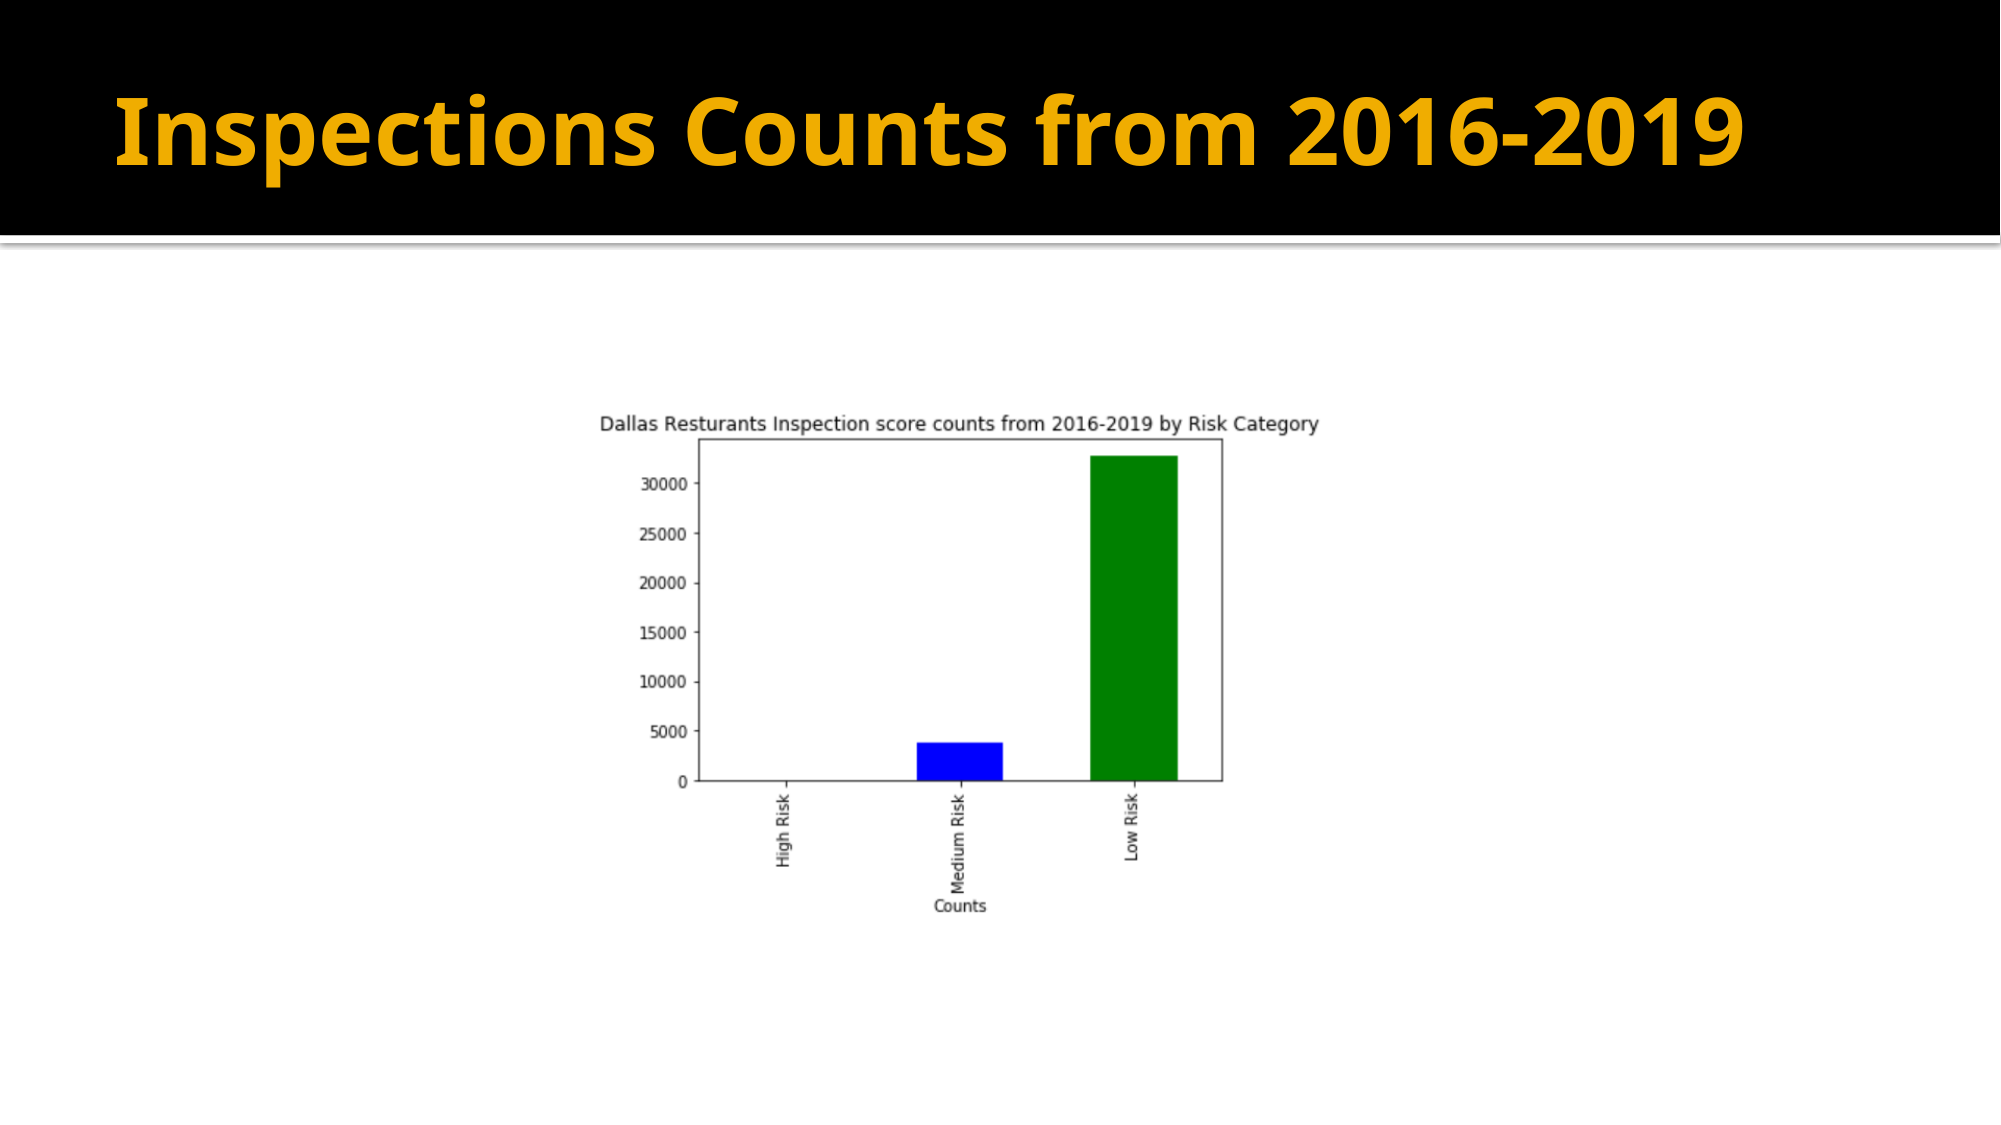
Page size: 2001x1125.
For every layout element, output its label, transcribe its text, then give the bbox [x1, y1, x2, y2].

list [590, 403, 1410, 938]
title Inspections Counts from 2016-2019 [99, 25, 1900, 231]
